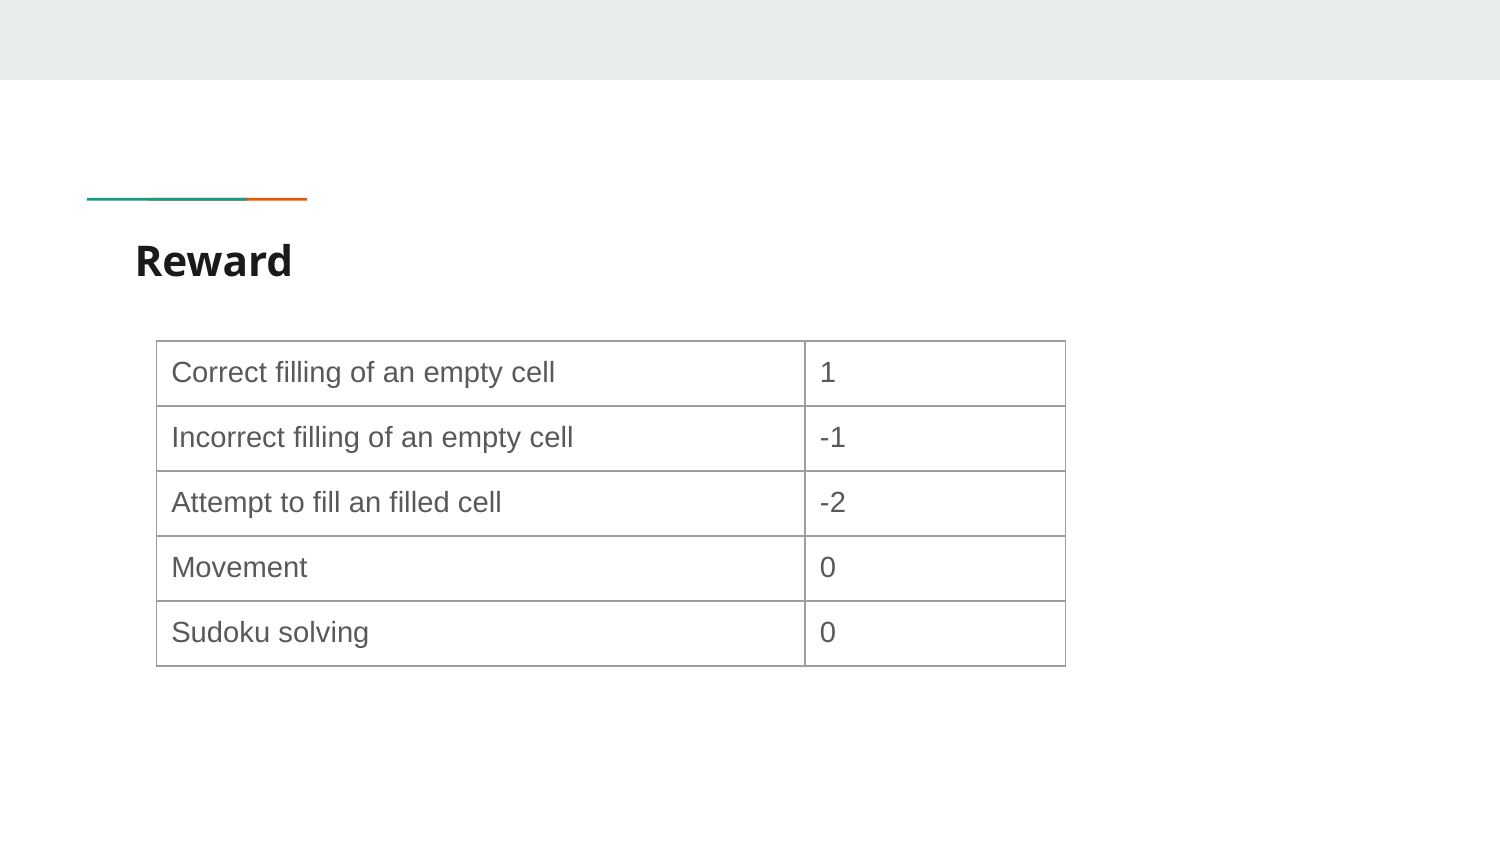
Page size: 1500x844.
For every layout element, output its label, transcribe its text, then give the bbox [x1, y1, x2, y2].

table_cell 0 [806, 537, 1065, 600]
title Reward [119, 216, 1381, 305]
table_cell Attempt to fill an filled cell [157, 472, 804, 535]
table_cell -2 [806, 472, 1065, 535]
table_cell 0 [806, 602, 1065, 665]
table_cell Sudoku solving [157, 602, 804, 665]
table_cell Movement [157, 537, 804, 600]
table_header Correct filling of an empty cell [157, 342, 804, 405]
table_header 1 [806, 342, 1065, 405]
table_cell Incorrect filling of an empty cell [157, 407, 804, 470]
table_cell -1 [806, 407, 1065, 470]
